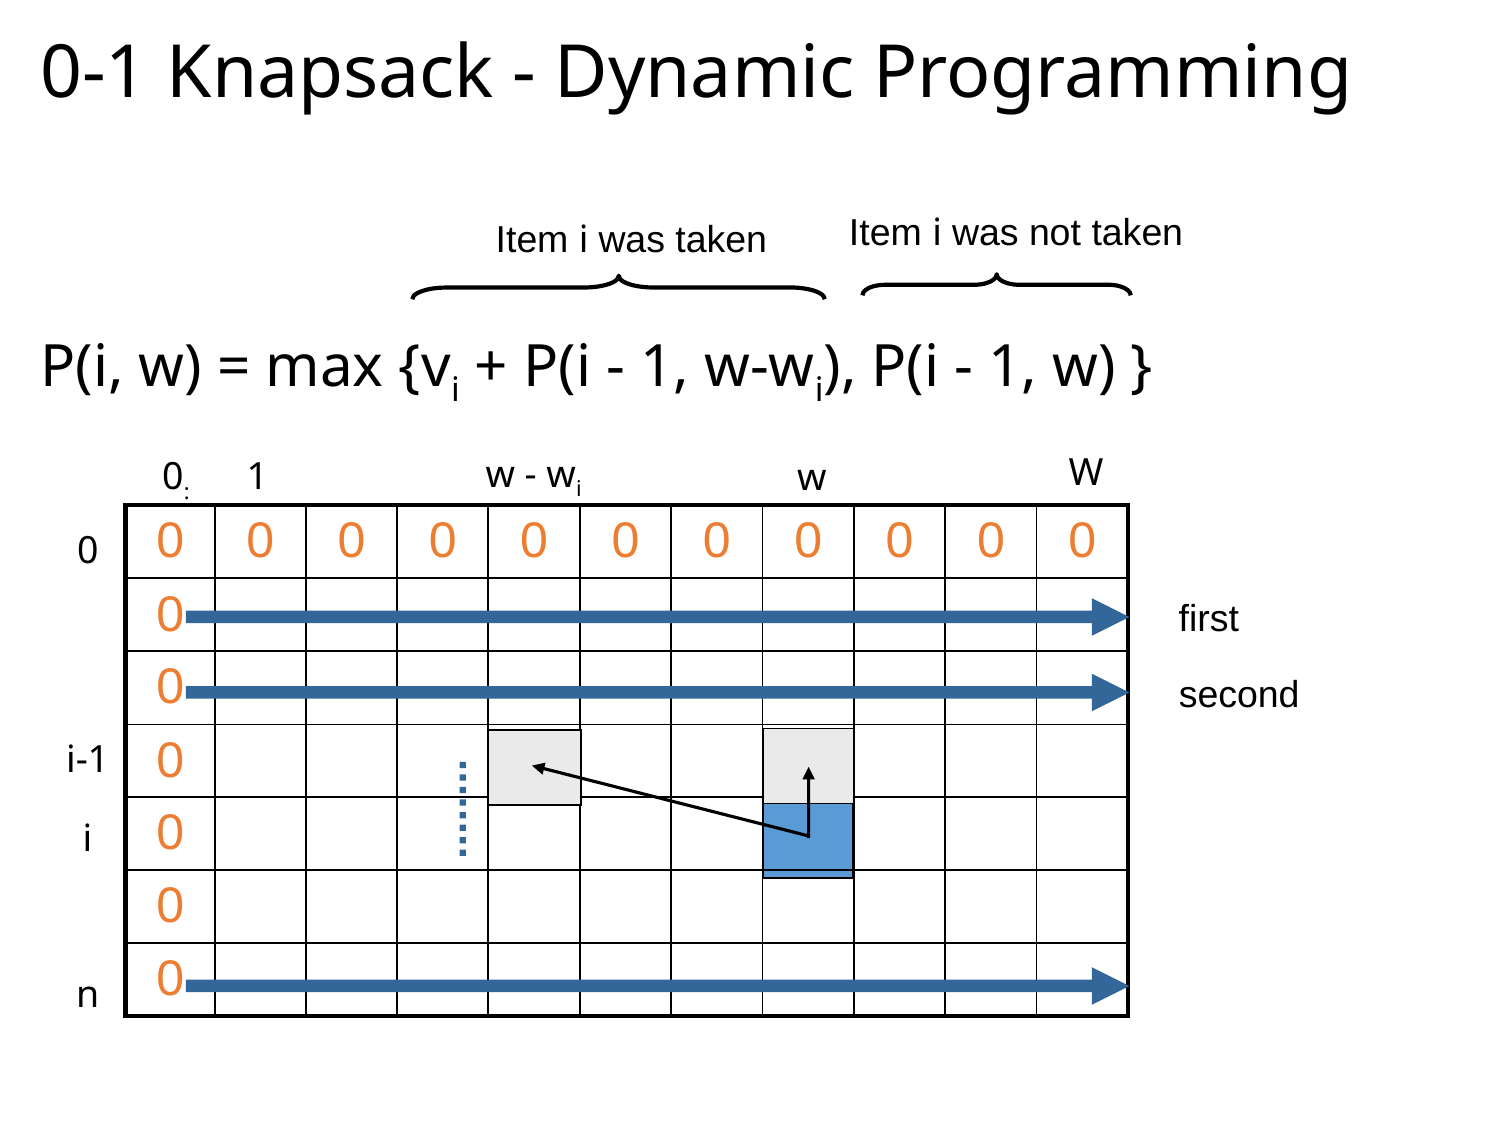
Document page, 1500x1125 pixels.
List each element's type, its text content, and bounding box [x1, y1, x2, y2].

table_cell [763, 579, 853, 586]
table_cell 0 [128, 725, 214, 796]
table_header 0 [946, 507, 1036, 577]
text_box 0 [62, 518, 114, 579]
table_cell [581, 725, 670, 729]
text_box Item i was taken [480, 207, 782, 268]
text_box [862, 274, 1131, 296]
table_cell [672, 725, 762, 729]
table_cell [398, 652, 487, 662]
table_cell [581, 652, 670, 662]
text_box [185, 662, 1315, 723]
table_cell [489, 579, 579, 586]
table_header 0 [216, 507, 305, 577]
text_box Item i was not taken [834, 201, 1198, 261]
table_cell [855, 652, 944, 662]
table_cell [855, 993, 944, 1014]
table_header 0 [763, 507, 853, 577]
table_cell [581, 579, 670, 586]
table_cell 0 [128, 798, 185, 869]
table_cell 0 [128, 652, 214, 724]
table_cell [489, 725, 579, 729]
table_cell [307, 993, 396, 1014]
table_cell [1037, 579, 1126, 586]
table_cell [398, 993, 487, 1014]
table_header 0 [672, 507, 762, 577]
text_box i-1 [51, 727, 125, 788]
table_cell 0 [128, 579, 214, 650]
table_cell [1037, 725, 1126, 761]
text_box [488, 729, 809, 761]
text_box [185, 761, 1130, 986]
table_cell [1037, 989, 1126, 1014]
text_box 1 [231, 444, 283, 505]
table_cell [855, 579, 944, 586]
text_box [412, 275, 825, 300]
table_cell [581, 993, 670, 1014]
table_cell [946, 725, 1036, 761]
table_cell [216, 579, 305, 586]
table_header 0 [1037, 507, 1126, 577]
table_header 0 [489, 509, 579, 577]
table_cell 0 [128, 944, 214, 1014]
text_box w [782, 445, 842, 506]
table_cell [398, 725, 487, 761]
table_cell [216, 652, 305, 662]
table_header 0 [581, 507, 670, 577]
text_box W [1053, 440, 1119, 501]
title 0-1 Knapsack - Dynamic Programming [25, 26, 1469, 138]
table_header 0 [128, 507, 214, 577]
table_cell [1037, 652, 1126, 662]
text_box w - wi [470, 442, 597, 509]
table_cell [672, 652, 762, 662]
table_header 0 [307, 507, 396, 577]
table_cell [489, 993, 579, 1014]
table_cell [398, 579, 487, 586]
table_cell 0 [128, 871, 185, 942]
table_header 0 [398, 507, 487, 577]
table_cell [307, 725, 396, 761]
table_cell [672, 579, 762, 586]
table_cell [307, 579, 396, 586]
text_box 0: [147, 444, 205, 511]
table_header 0 [855, 507, 944, 577]
table_cell [946, 993, 1036, 1014]
table_cell [216, 993, 305, 1014]
table_cell [946, 652, 1036, 662]
table_cell [763, 652, 853, 662]
table_cell [489, 652, 579, 662]
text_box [185, 586, 1255, 647]
table_cell [307, 652, 396, 662]
list P(i, w) = max {vi + P(i - 1, w-wi), P(i - 1, w) } [25, 154, 1469, 1014]
table_cell [763, 993, 853, 1014]
table_cell [855, 725, 944, 761]
text_box i [67, 806, 108, 867]
table_cell [672, 993, 762, 1014]
table_cell [216, 725, 305, 761]
table_cell [946, 579, 1036, 586]
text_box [763, 728, 854, 761]
text_box n [61, 962, 115, 1022]
